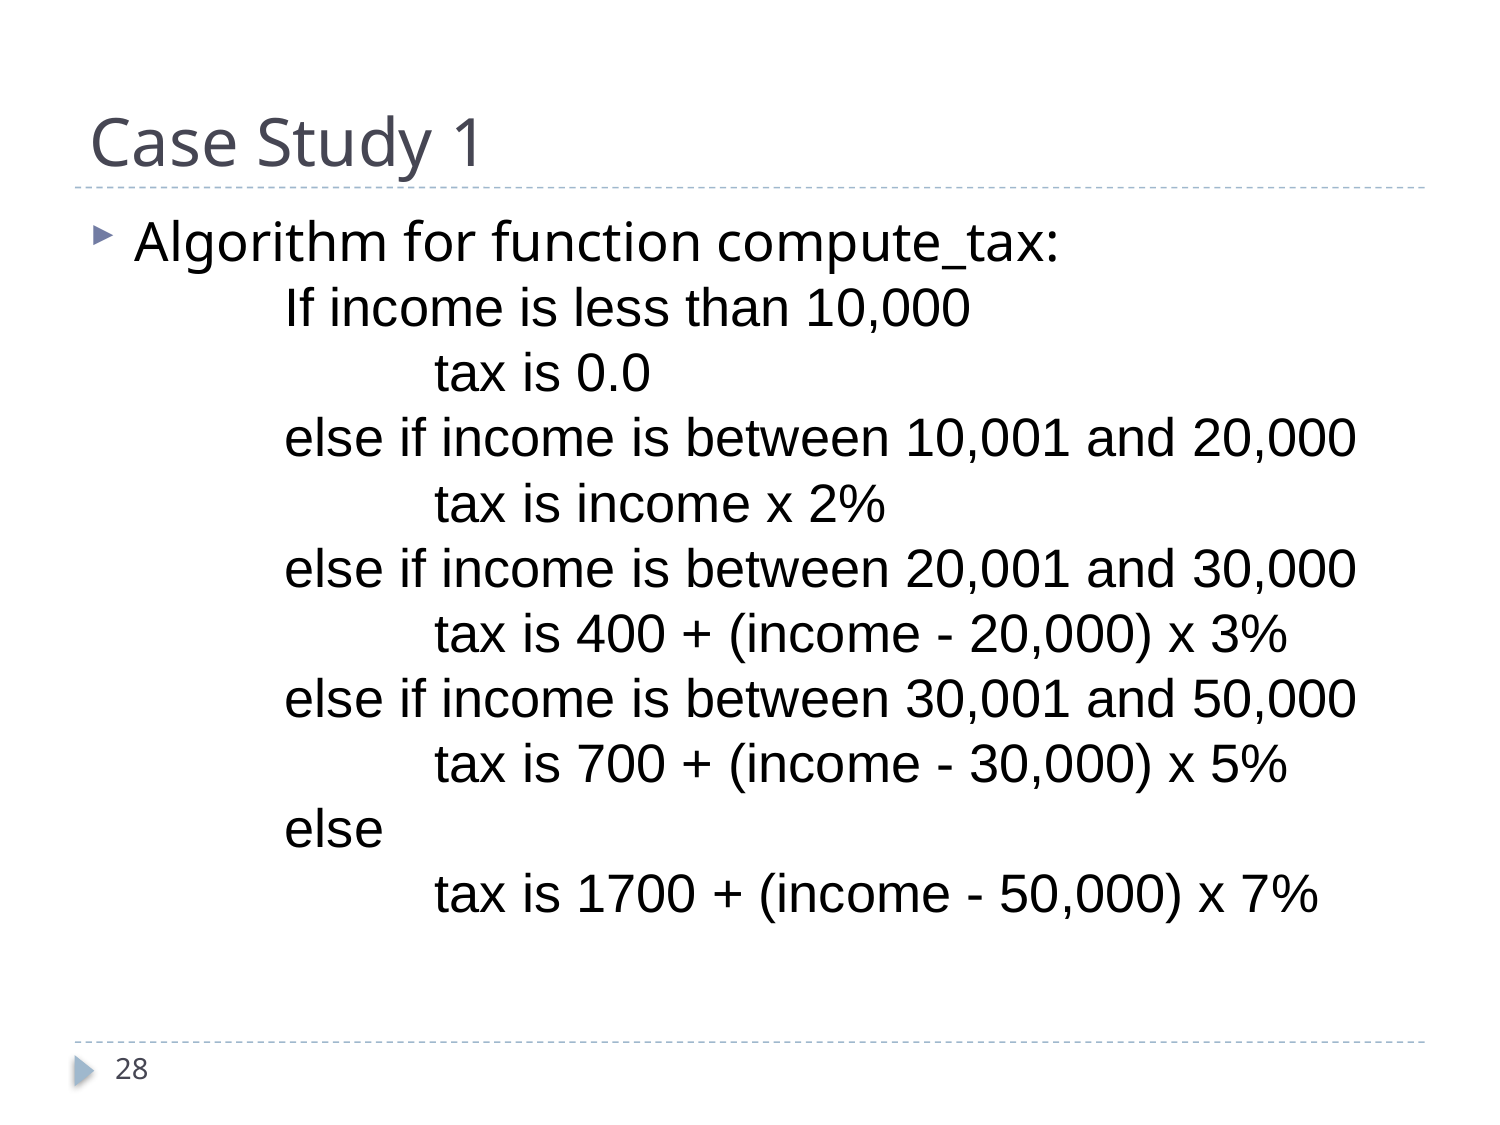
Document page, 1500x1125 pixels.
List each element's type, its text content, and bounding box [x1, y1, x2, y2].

slide_number 28 [100, 1042, 426, 1103]
title Case Study 1 [75, 24, 1425, 188]
list Algorithm for function compute_tax: If income is less than 10,000 tax is 0.0 else if income is between 10,001 and 20,000 tax is income x 2% else if income is between 20,001 and 30,000 tax is 400 + (income - 20,000) x 3% else if income is between 30,001 and 50,000 tax is 700 + (income - 30,000) x 5% else tax is 1700 + (income - 50,000) x 7% [75, 200, 1425, 1010]
